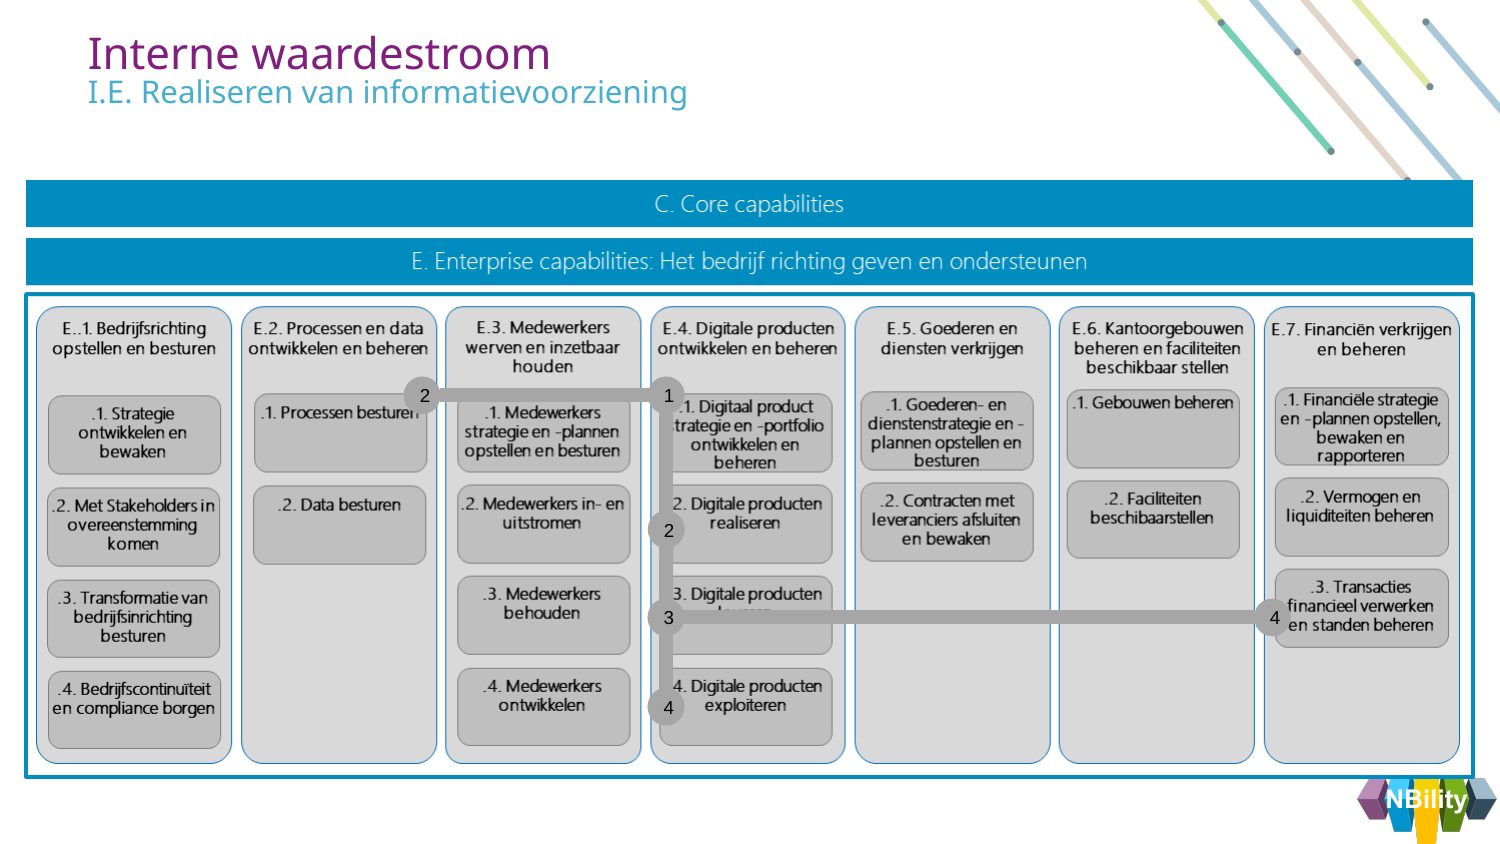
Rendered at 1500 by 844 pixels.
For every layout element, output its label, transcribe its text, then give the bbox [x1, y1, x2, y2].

text_box I.E. Realiseren van informatievoorziening [87, 65, 1220, 99]
picture [29, 297, 1470, 774]
text_box Interne waardestroom [87, 20, 1181, 65]
picture [24, 180, 1475, 293]
picture [794, 201, 799, 211]
picture [1357, 754, 1499, 844]
text_box P.C. [0, 0, 1500, 844]
picture [707, 201, 712, 211]
